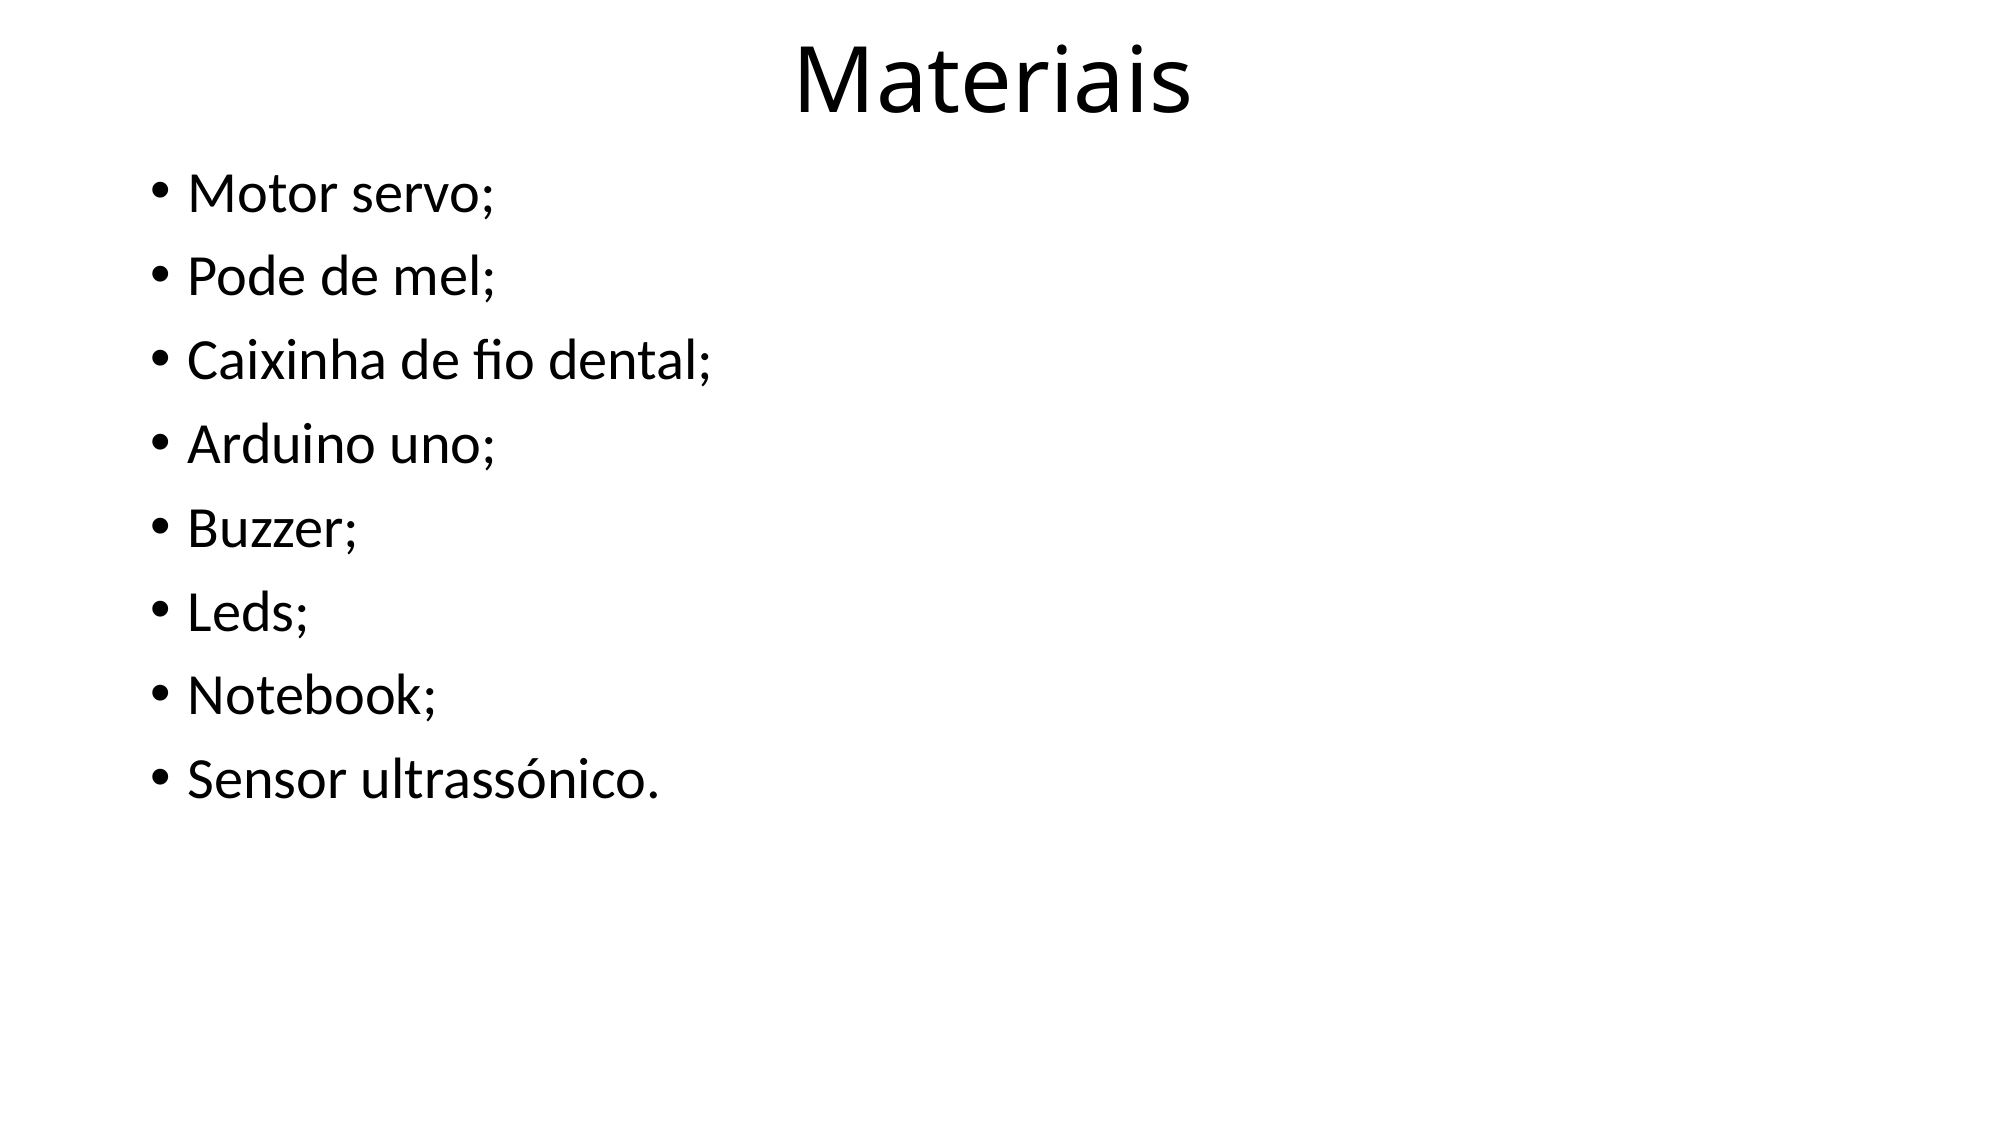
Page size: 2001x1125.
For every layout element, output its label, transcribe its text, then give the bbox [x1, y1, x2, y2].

list Motor servo; Pode de mel; Caixinha de fio dental; Arduino uno; Buzzer; Leds; Notebook; Sensor ultrassónico. [135, 154, 1861, 1125]
title Materiais [777, 0, 2000, 192]
